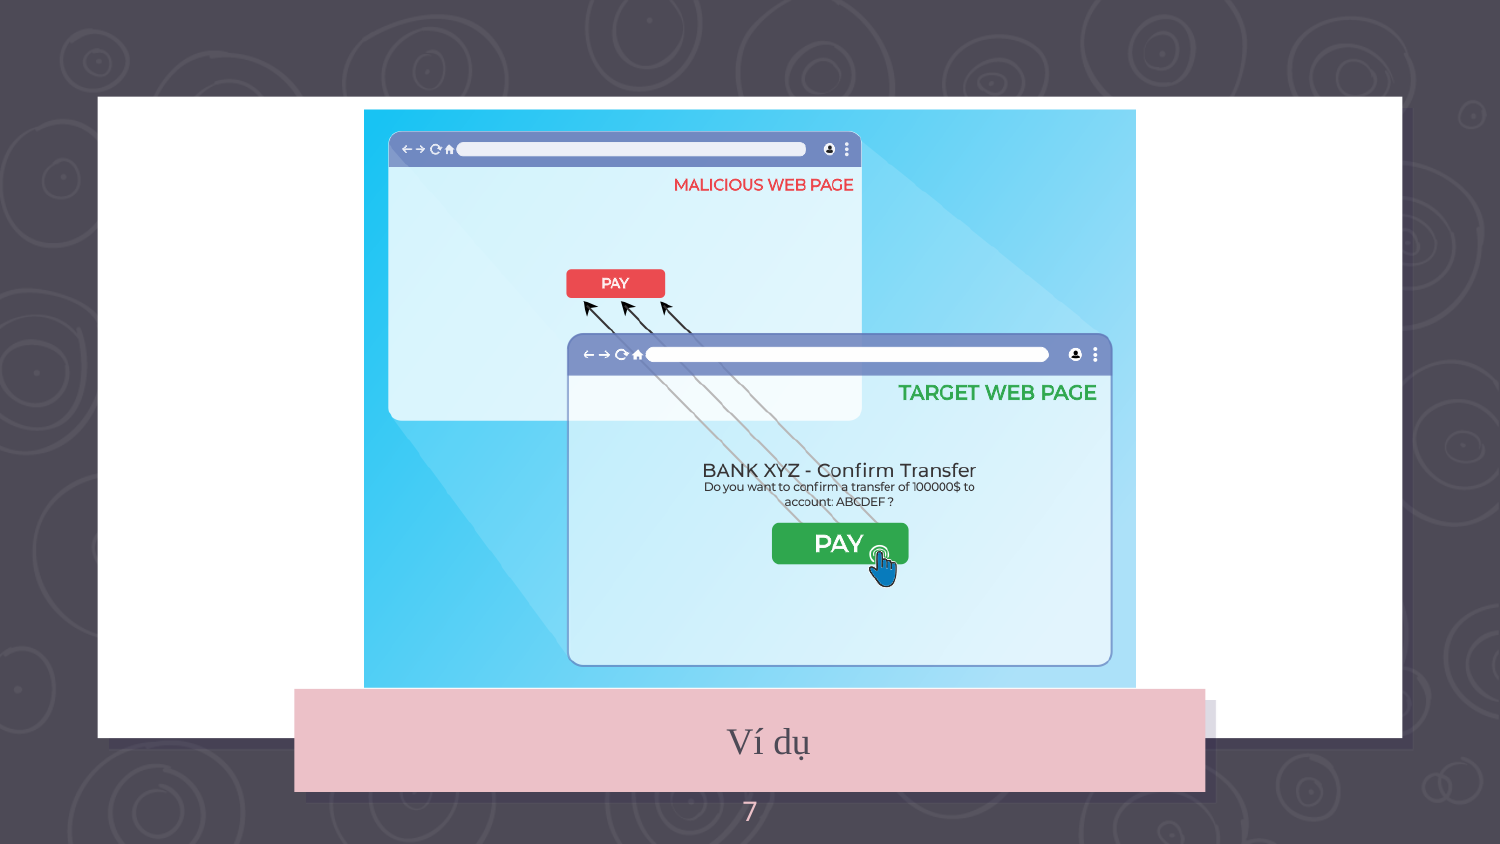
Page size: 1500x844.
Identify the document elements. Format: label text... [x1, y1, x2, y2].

list Ví dụ [294, 687, 1206, 791]
picture [364, 109, 1136, 689]
slide_number 7 [705, 779, 795, 844]
